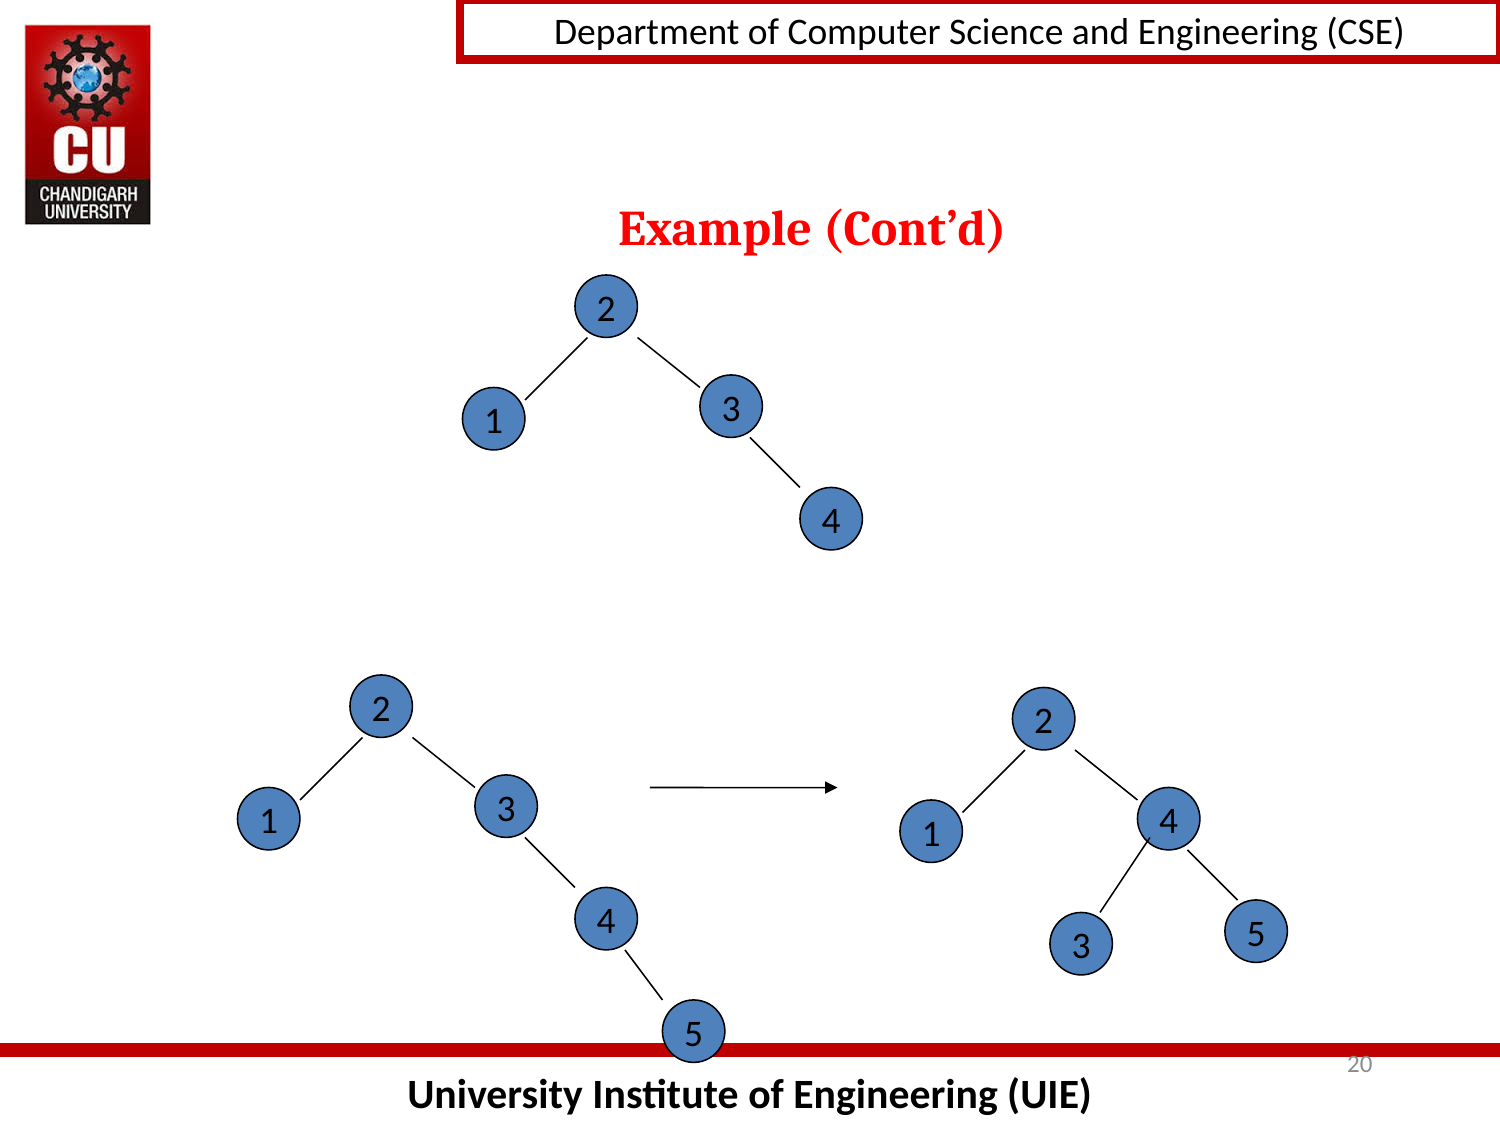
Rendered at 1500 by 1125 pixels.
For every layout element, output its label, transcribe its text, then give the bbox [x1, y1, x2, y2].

text_box 2 [574, 274, 638, 338]
slide_number 20 [1074, 1025, 1388, 1100]
text_box 1 [237, 787, 300, 850]
text_box 4 [799, 487, 863, 550]
picture [24, 24, 151, 225]
text_box 4 [1137, 787, 1200, 850]
text_box 2 [349, 674, 413, 738]
text_box 3 [1049, 912, 1113, 975]
text_box [649, 781, 838, 794]
title Example (Cont’d) [162, 174, 1463, 275]
text_box 4 [574, 887, 638, 950]
text_box 5 [1224, 899, 1288, 963]
text_box 1 [462, 387, 525, 450]
text_box 5 [662, 999, 725, 1063]
text_box 3 [474, 774, 538, 838]
text_box 1 [899, 799, 963, 863]
text_box 3 [699, 374, 763, 438]
text_box 2 [1012, 687, 1075, 750]
